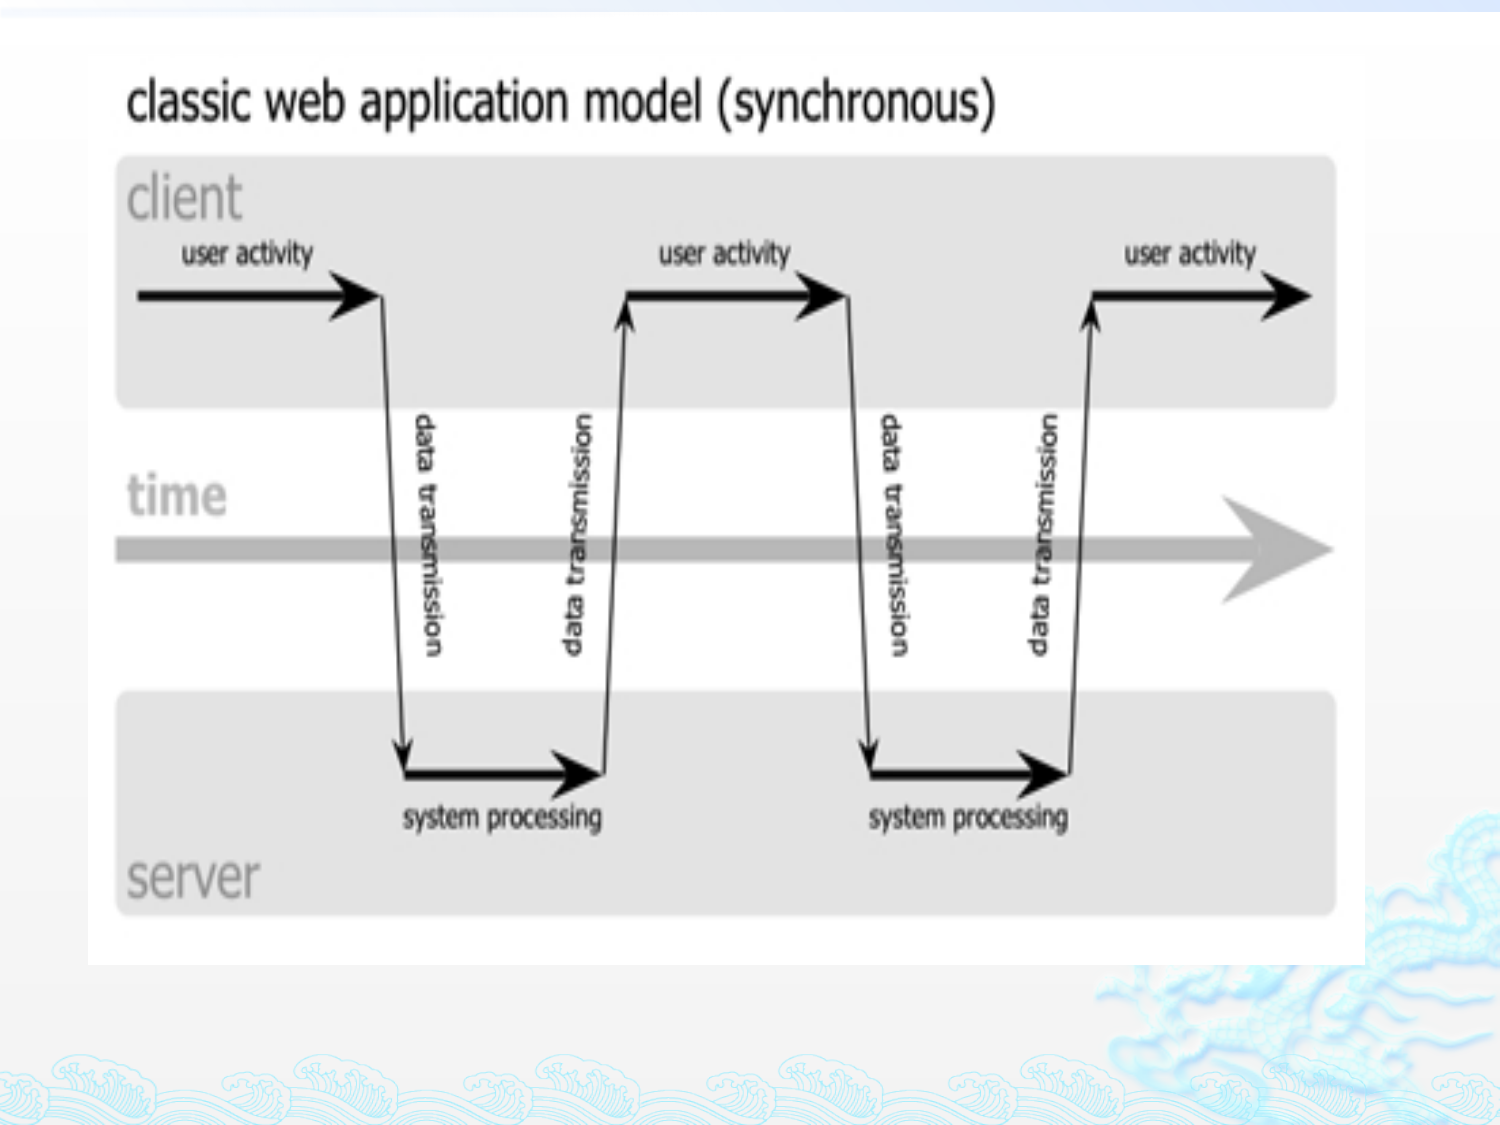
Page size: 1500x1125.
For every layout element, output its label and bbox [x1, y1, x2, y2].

picture [87, 53, 1365, 965]
